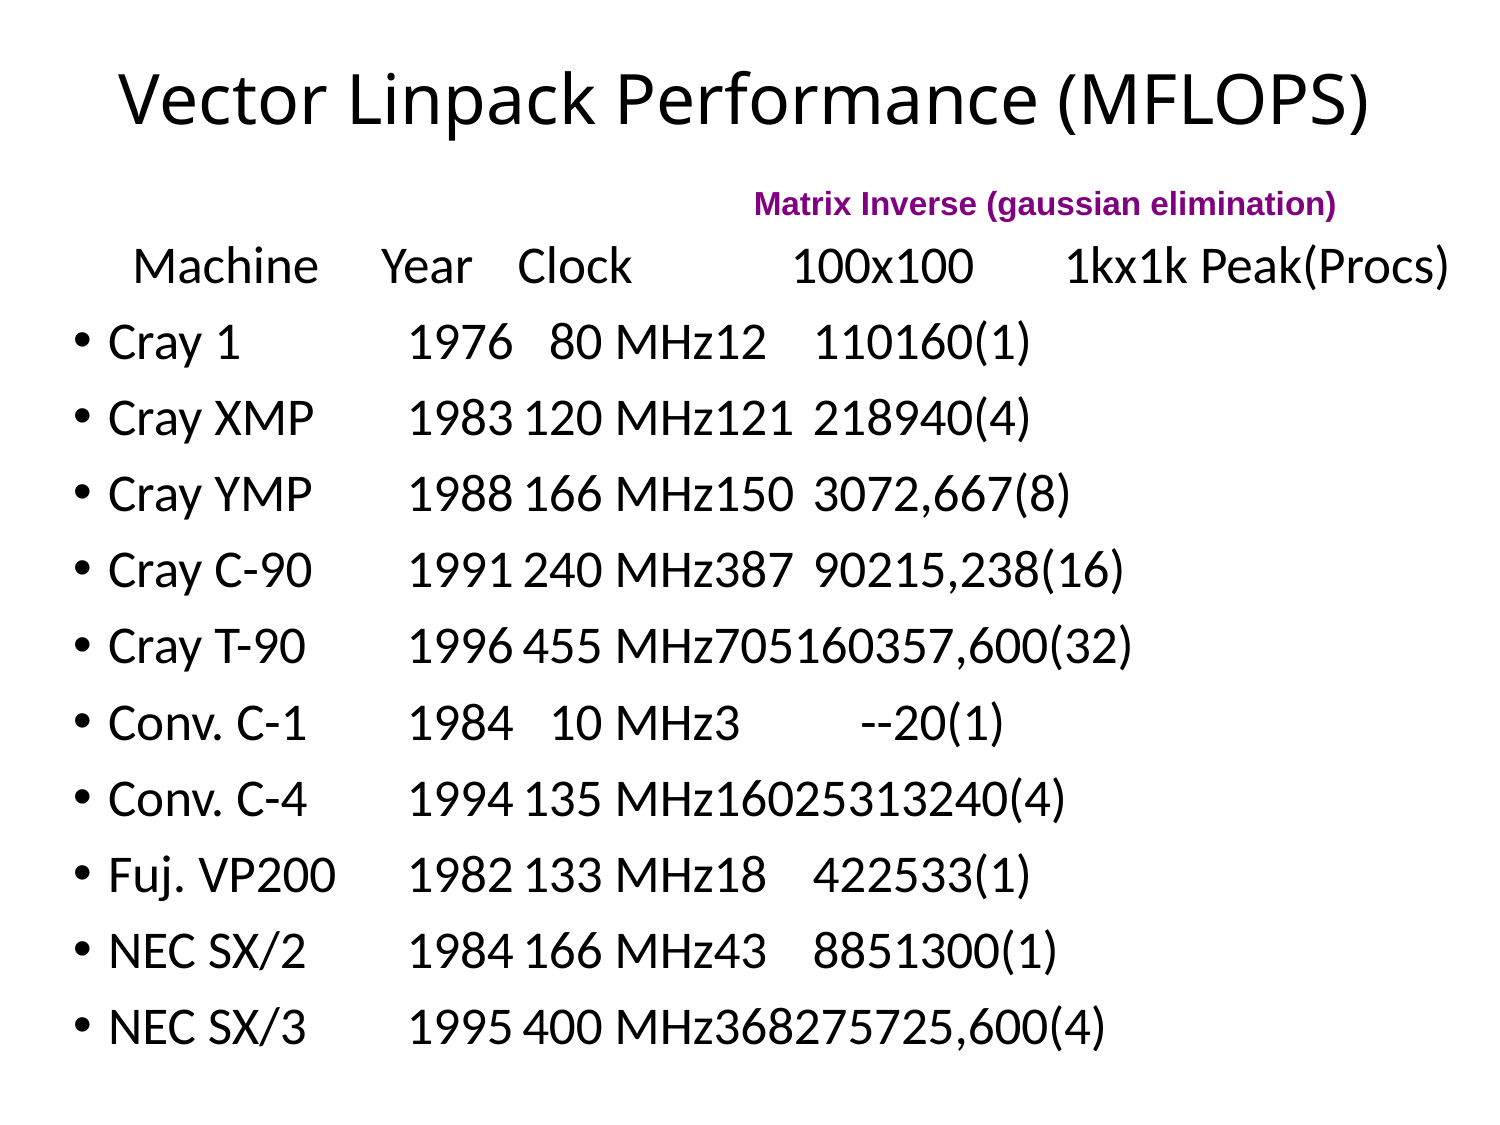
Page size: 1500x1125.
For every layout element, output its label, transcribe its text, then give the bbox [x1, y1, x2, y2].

list Machine Year Clock 100x100 1kx1k Peak(Procs) Cray 1 1976 80 MHz 12 110 160(1) Cray XMP 1983 120 MHz 121 218 940(4) Cray YMP 1988 166 MHz 150 307 2,667(8) Cray C-90 1991 240 MHz 387 902 15,238(16) Cray T-90 1996 455 MHz 705 1603 57,600(32) Conv. C-1 1984 10 MHz 3 -- 20(1) Conv. C-4 1994 135 MHz 160 2531 3240(4) Fuj. VP200 1982 133 MHz 18 422 533(1) NEC SX/2 1984 166 MHz 43 885 1300(1) NEC SX/3 1995 400 MHz 368 2757 25,600(4) [58, 230, 1468, 1077]
text_box Matrix Inverse (gaussian elimination) [739, 174, 1353, 230]
title Vector Linpack Performance (MFLOPS) [103, 55, 1500, 148]
